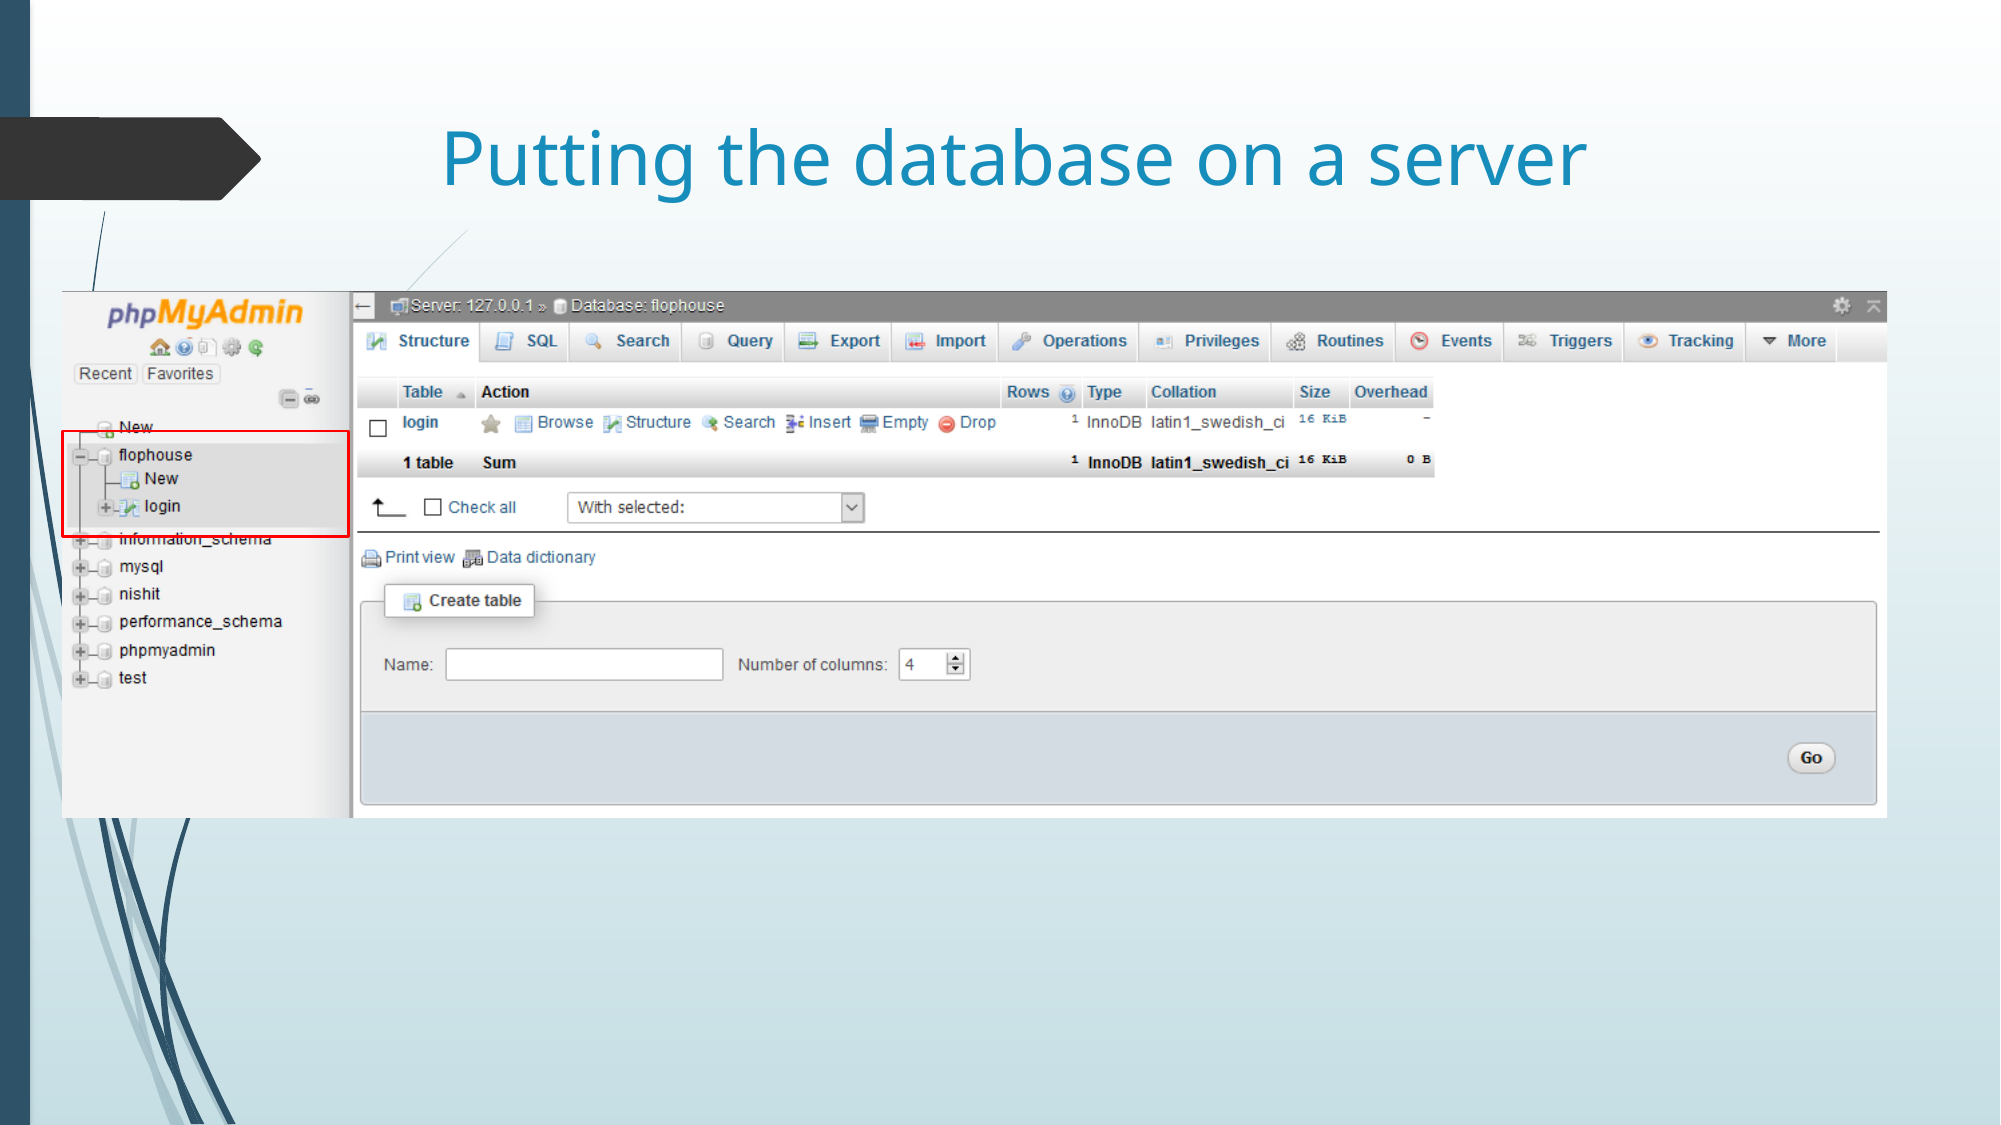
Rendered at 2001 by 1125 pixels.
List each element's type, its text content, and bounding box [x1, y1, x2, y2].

picture [61, 291, 1888, 818]
title Putting the database on a server [425, 102, 1888, 291]
